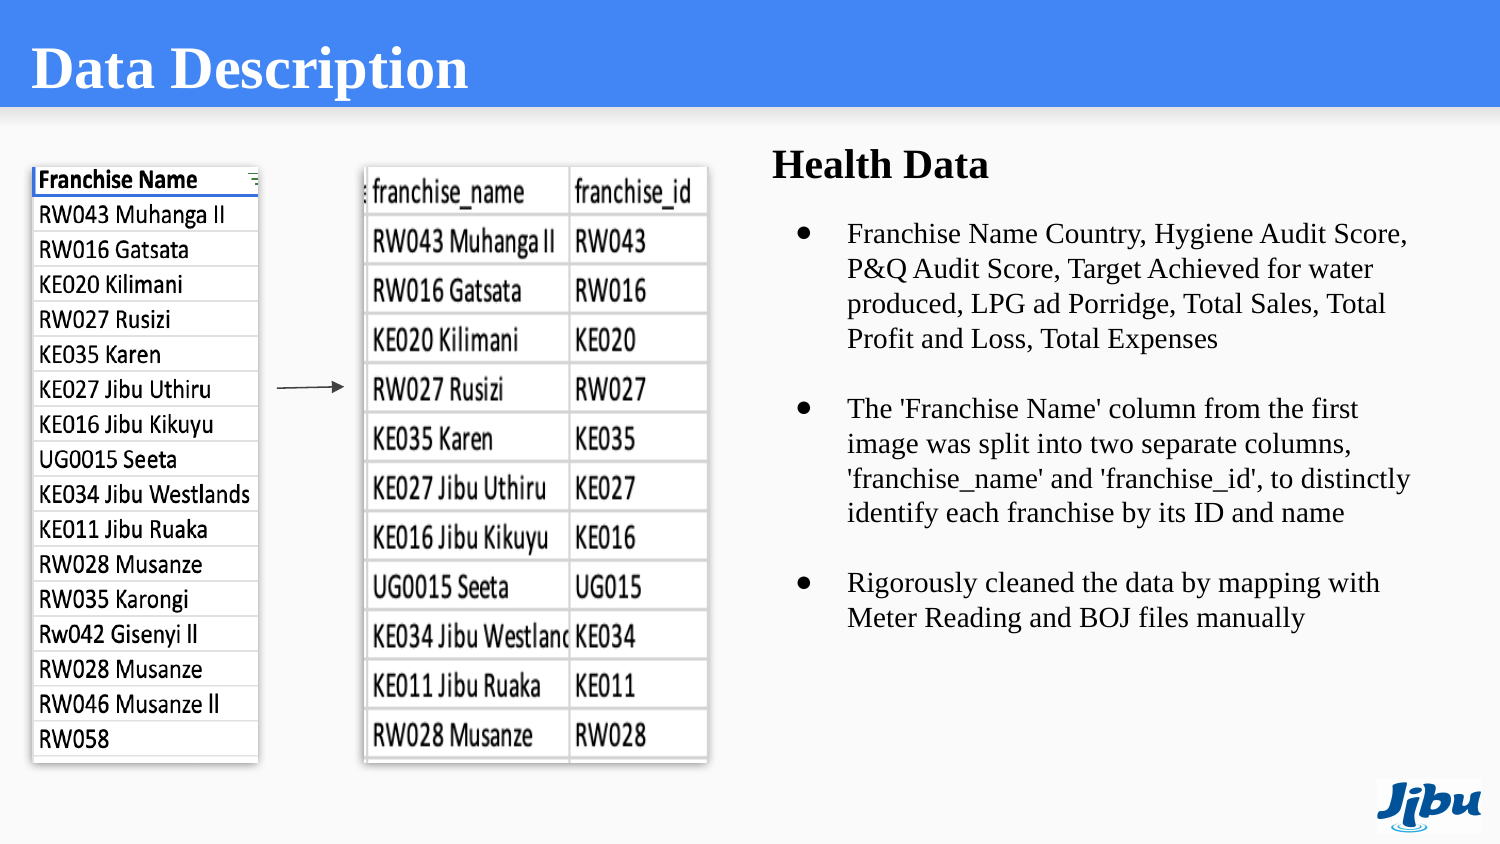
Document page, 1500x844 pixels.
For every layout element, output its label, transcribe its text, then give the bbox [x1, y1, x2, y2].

title Data Description [16, 2, 1464, 102]
text_box Health Data Franchise Name Country, Hygiene Audit Score, P&Q Audit Score, Target Achieved for water produced, LPG ad Porridge, Total Sales, Total Profit and Loss, Total Expenses The 'Franchise Name' column from the first image was split into two separate columns, 'franchise_name' and 'franchise_id', to distinctly identify each franchise by its ID and name Rigorously cleaned the data by mapping with Meter Reading and BOJ files manually [757, 121, 1452, 825]
picture [32, 167, 258, 763]
text_box [0, 109, 1500, 844]
picture [363, 167, 709, 763]
picture [1376, 779, 1482, 834]
